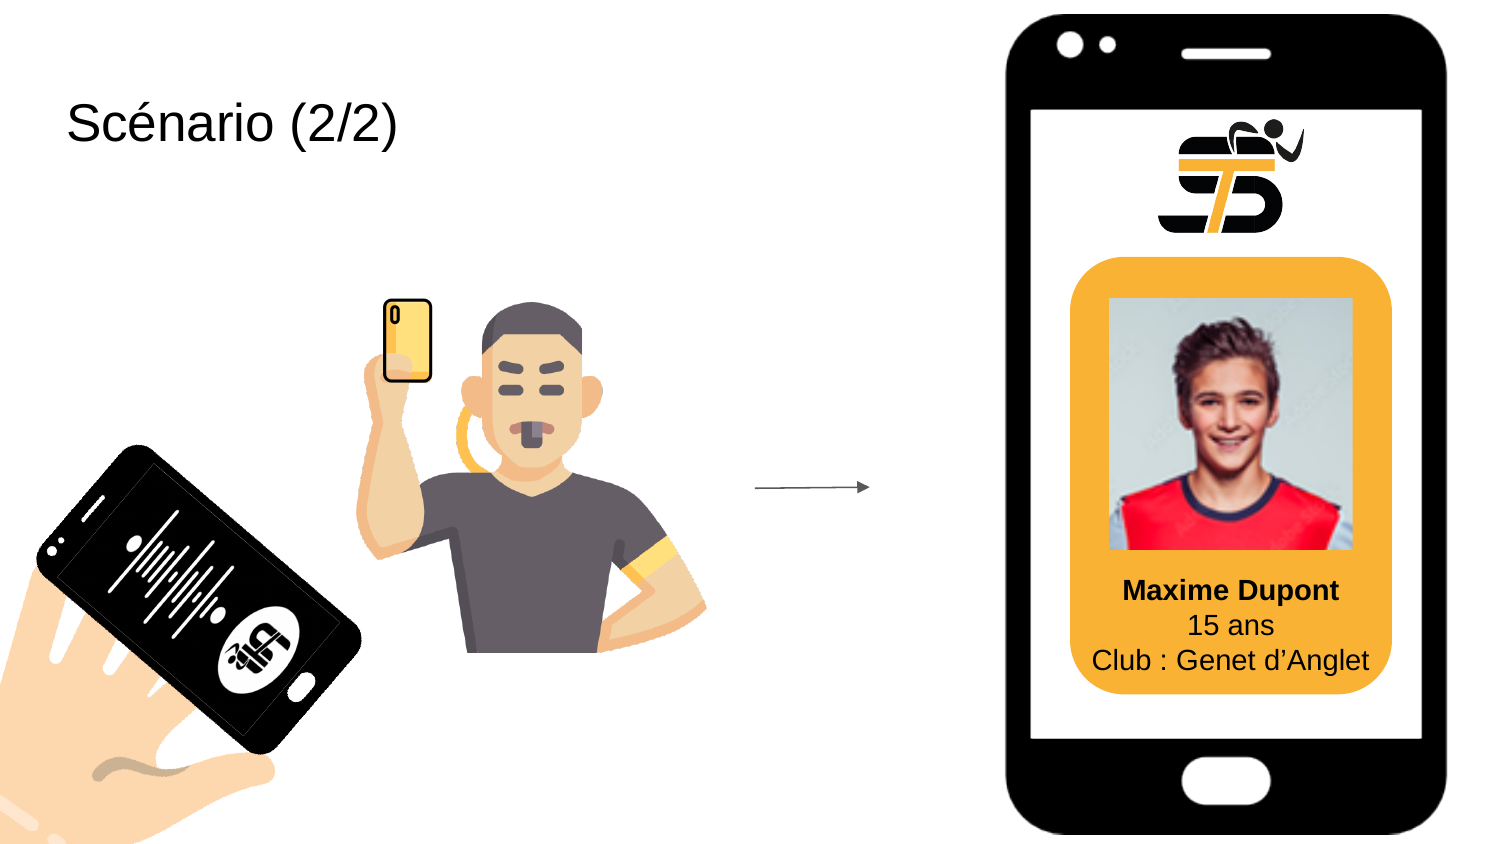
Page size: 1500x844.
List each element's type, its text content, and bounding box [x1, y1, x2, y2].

picture [0, 283, 708, 844]
picture [971, 14, 1491, 835]
title Scénario (2/2) [51, 72, 966, 167]
